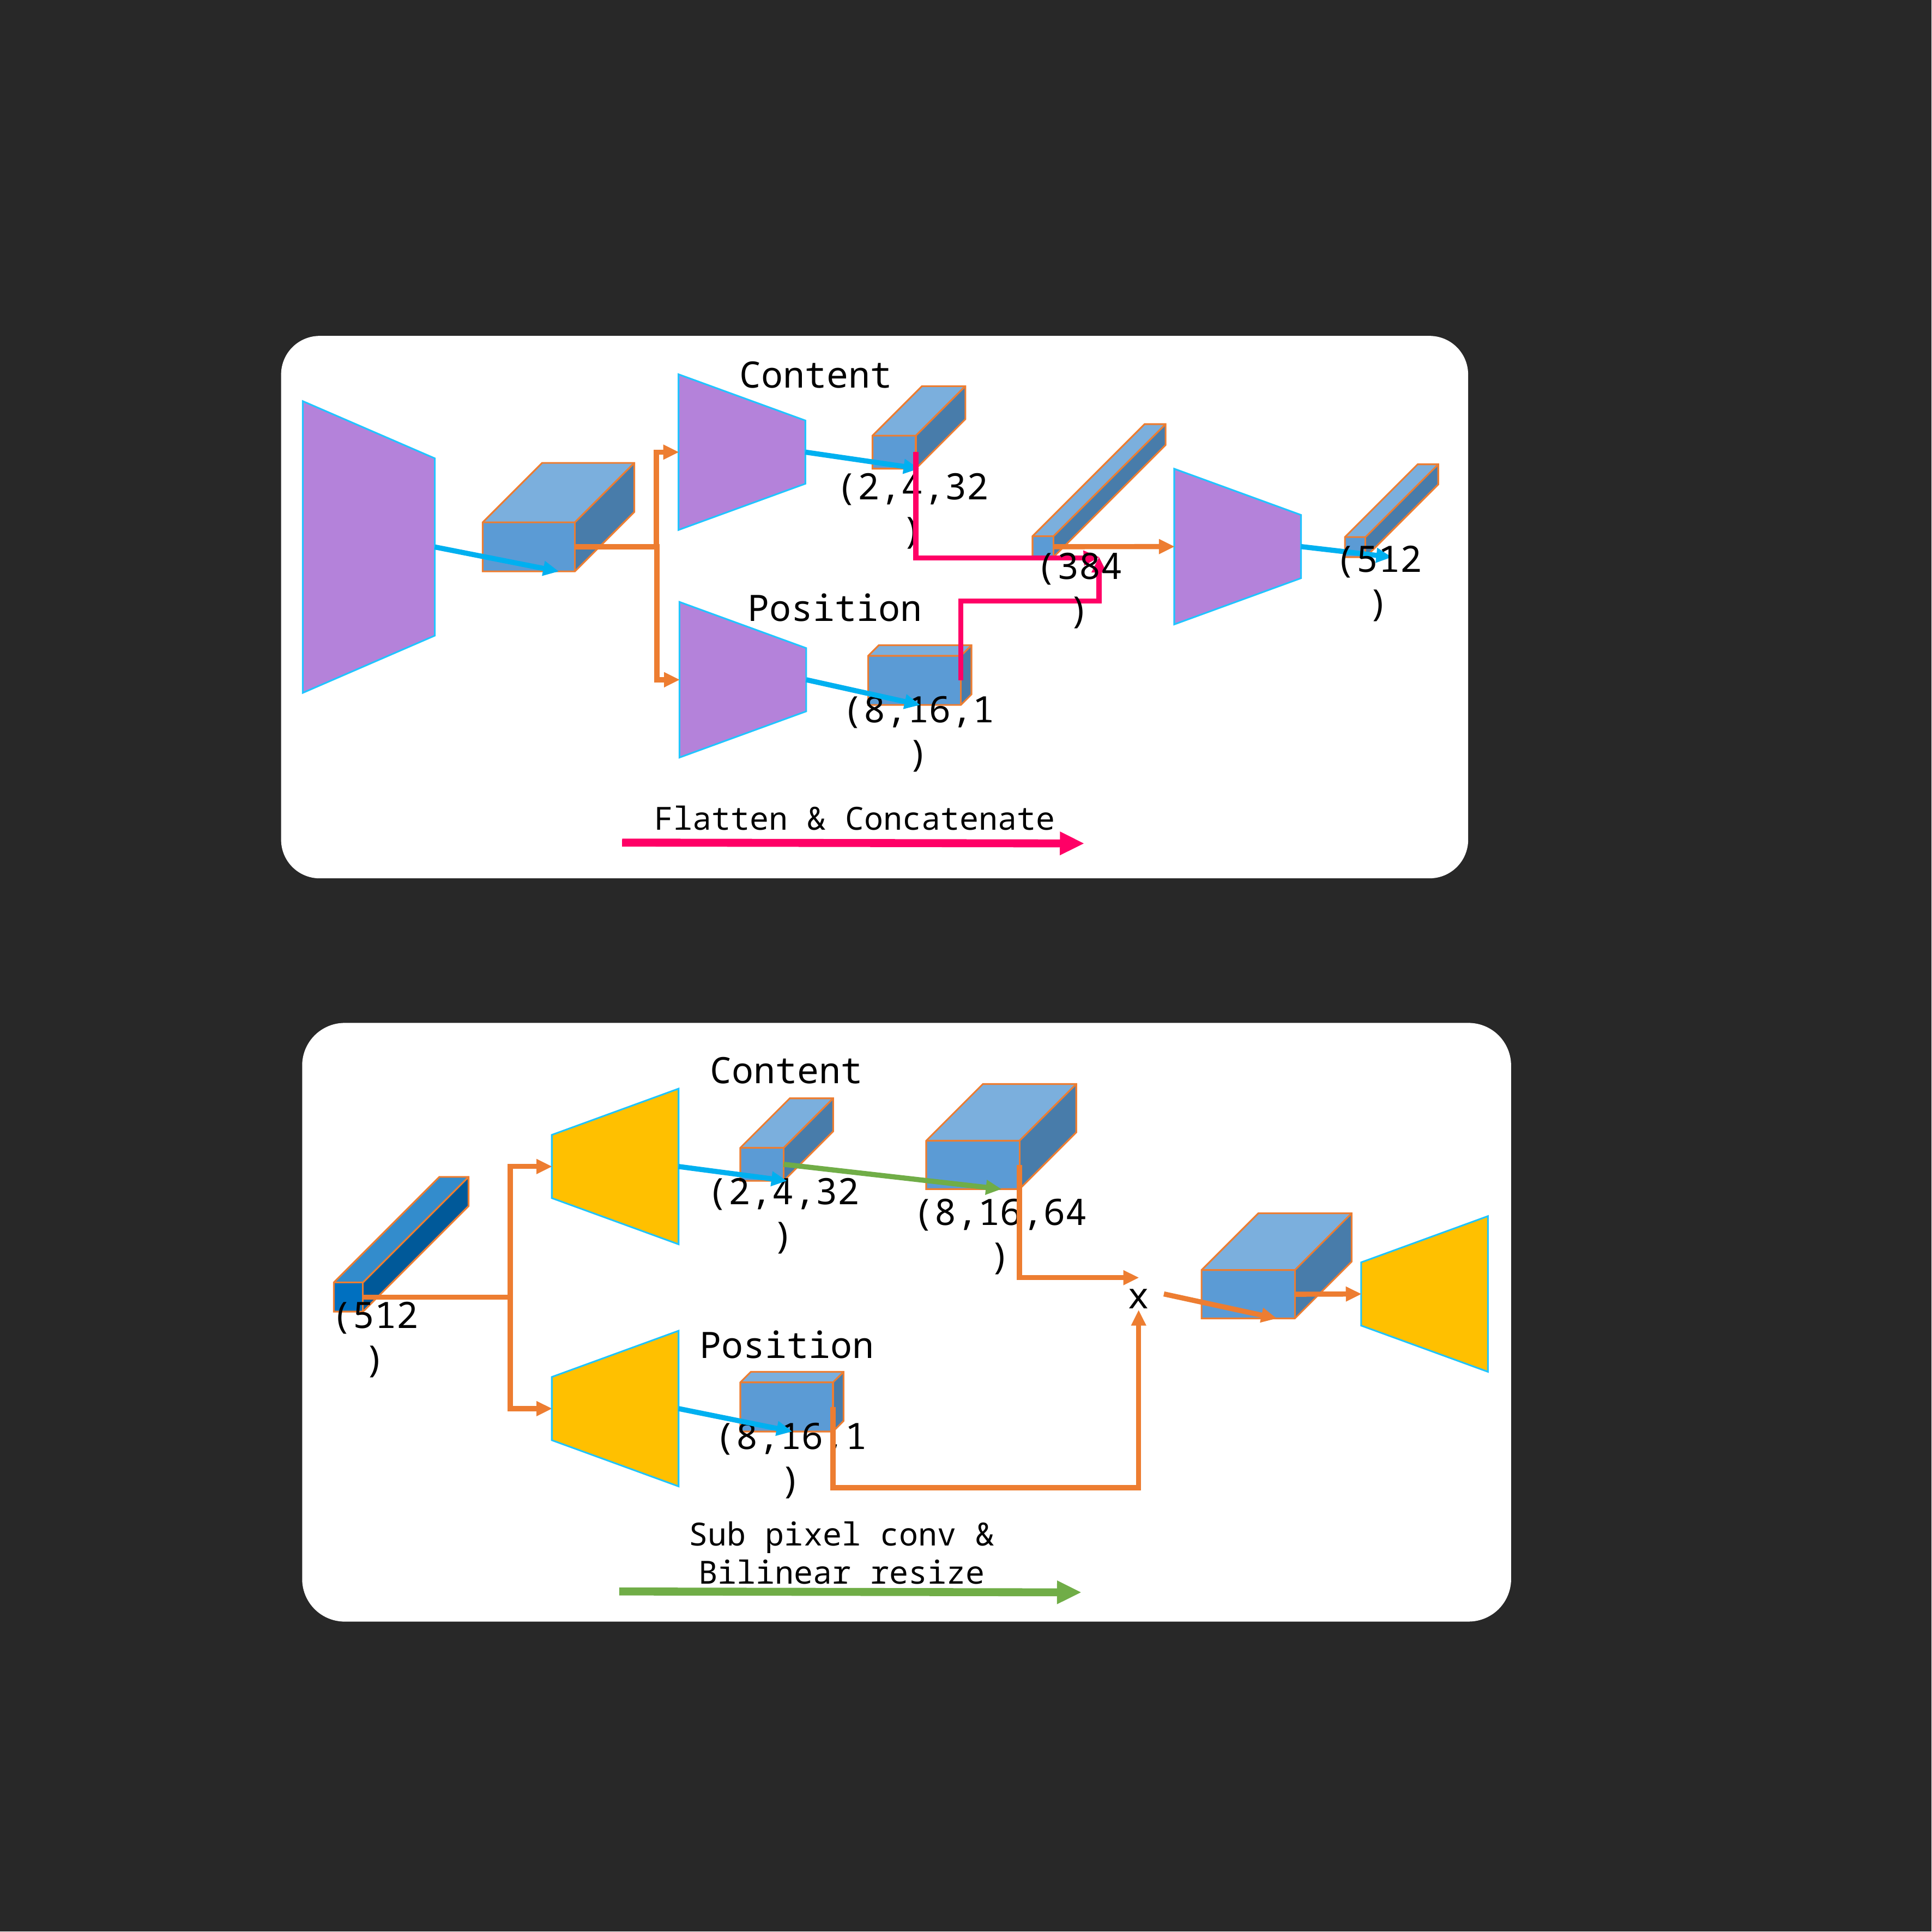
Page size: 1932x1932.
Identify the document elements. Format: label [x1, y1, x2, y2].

text_box [281, 336, 1468, 878]
text_box [303, 1023, 1511, 1621]
